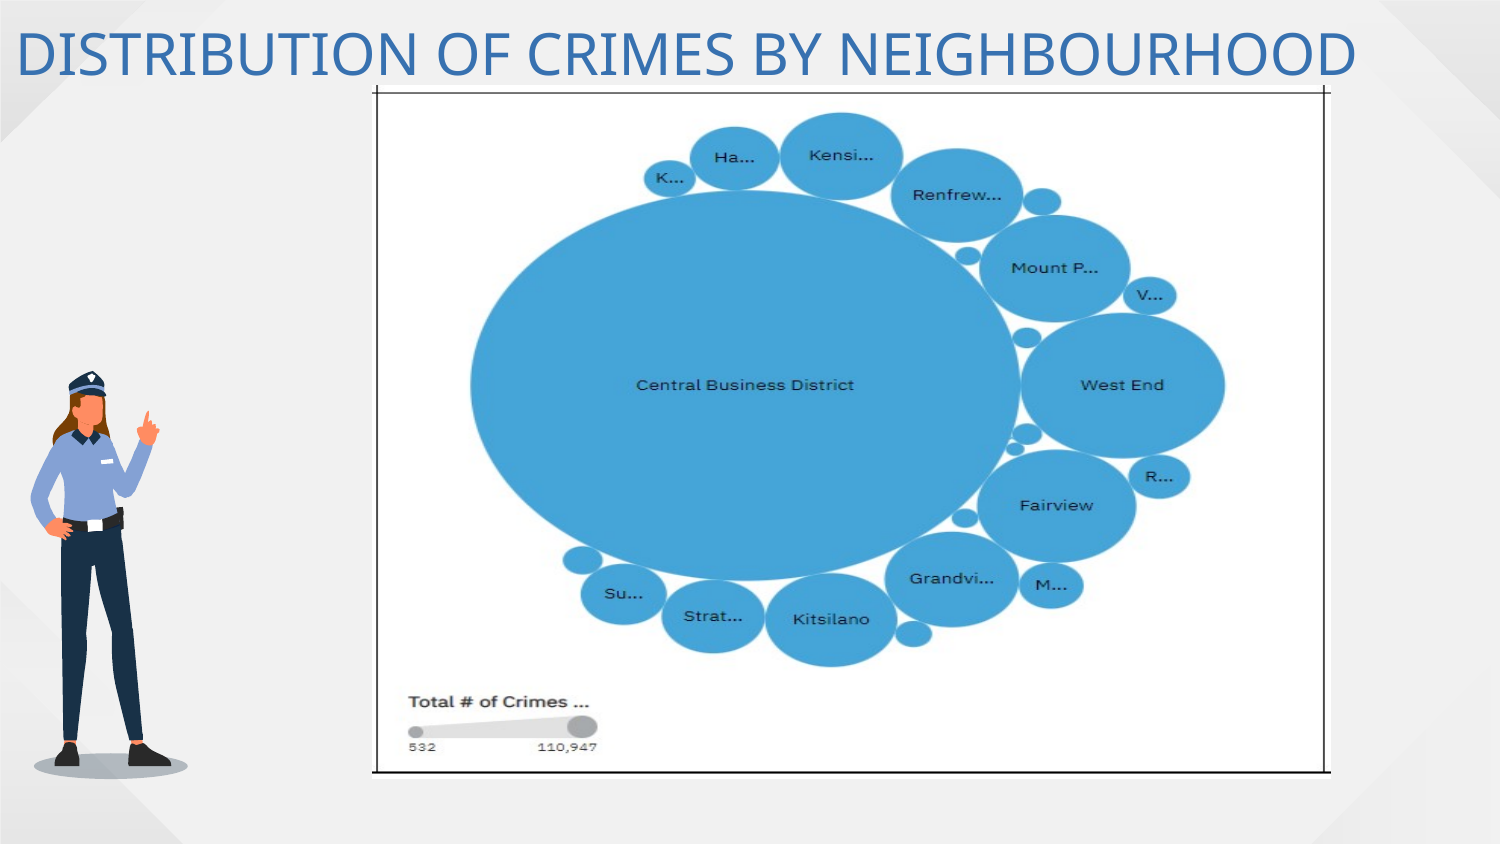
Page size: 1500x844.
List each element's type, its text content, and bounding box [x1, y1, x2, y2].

picture [372, 84, 1332, 780]
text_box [30, 370, 189, 780]
title DISTRIBUTION OF CRIMES BY NEIGHBOURHOOD [0, 5, 1478, 100]
